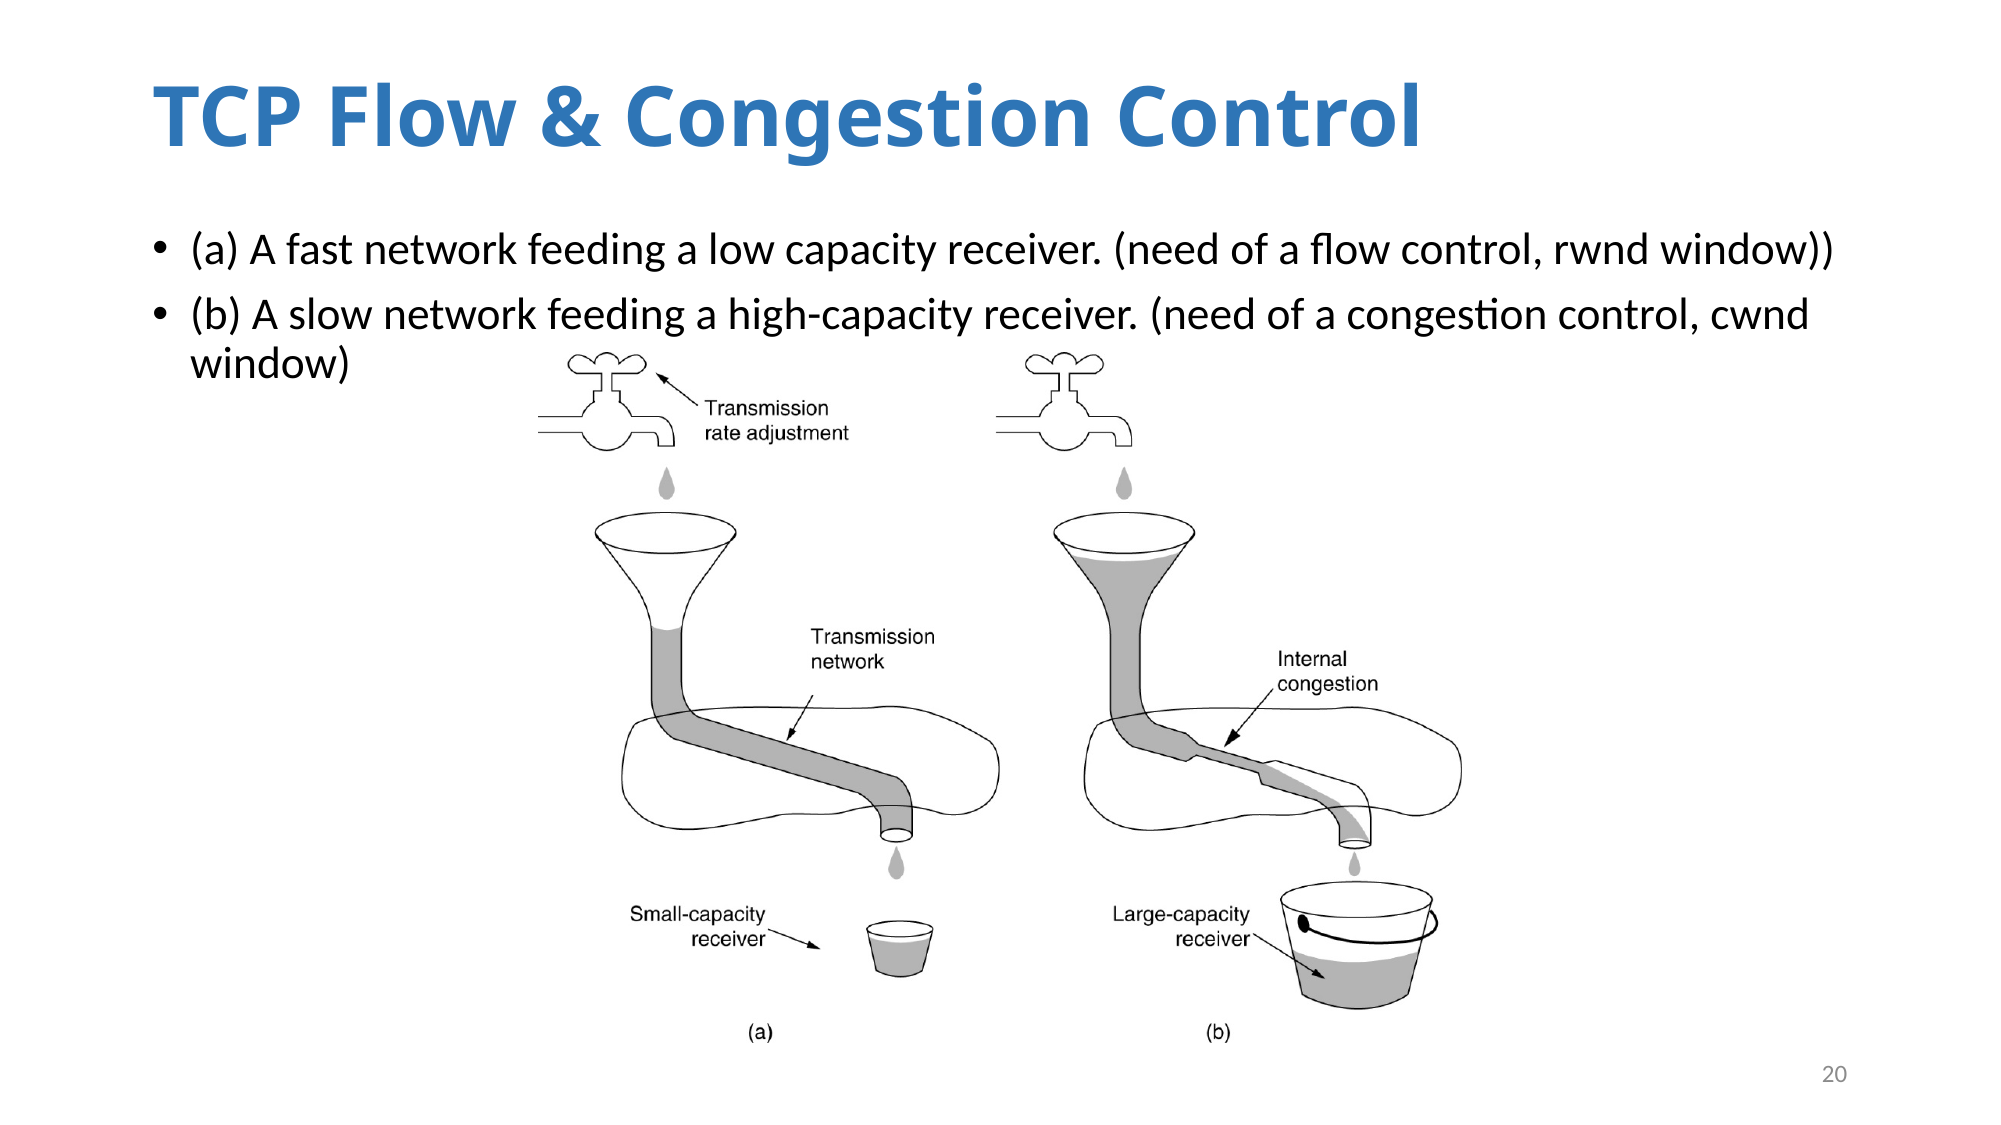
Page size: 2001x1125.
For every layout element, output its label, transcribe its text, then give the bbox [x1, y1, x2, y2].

slide_number 20 [1412, 1042, 1863, 1103]
list (a) A fast network feeding a low capacity receiver. (need of a flow control, rwnd window)) (b) A slow network feeding a high-capacity receiver. (need of a congestion control, cwnd window) [137, 217, 1863, 401]
picture [538, 352, 1462, 1043]
title TCP Flow & Congestion Control [137, 59, 1863, 179]
